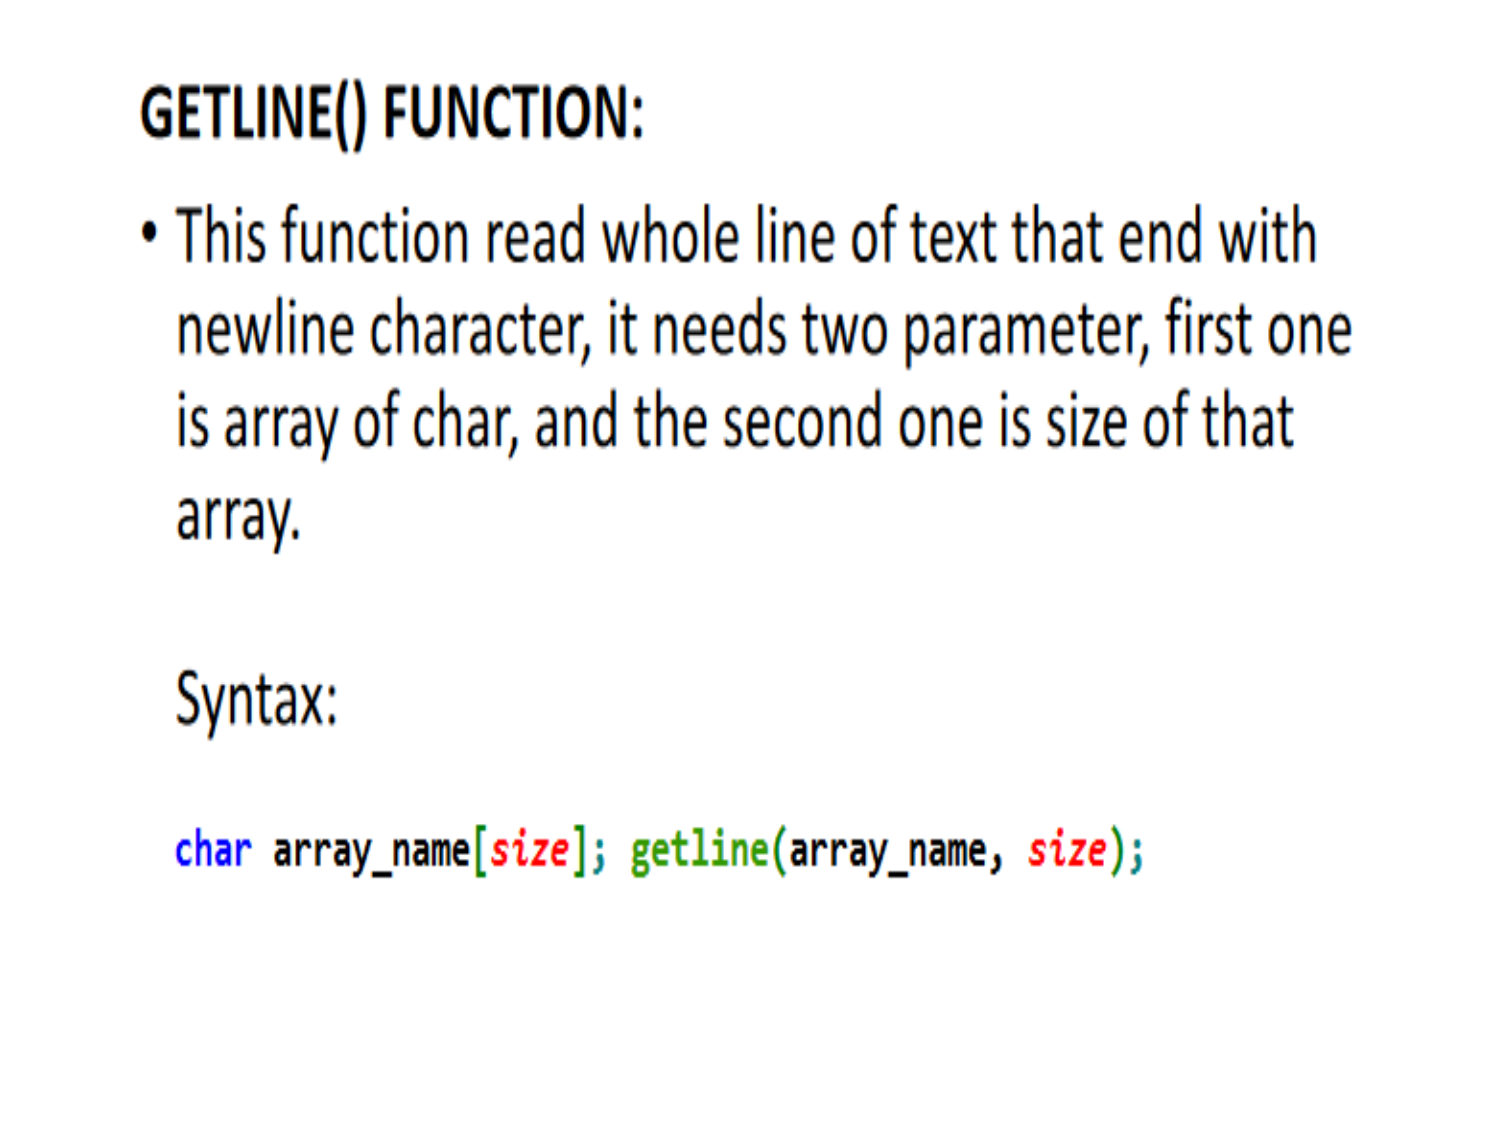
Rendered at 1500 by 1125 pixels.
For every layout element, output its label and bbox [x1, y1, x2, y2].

picture [112, 62, 1363, 926]
